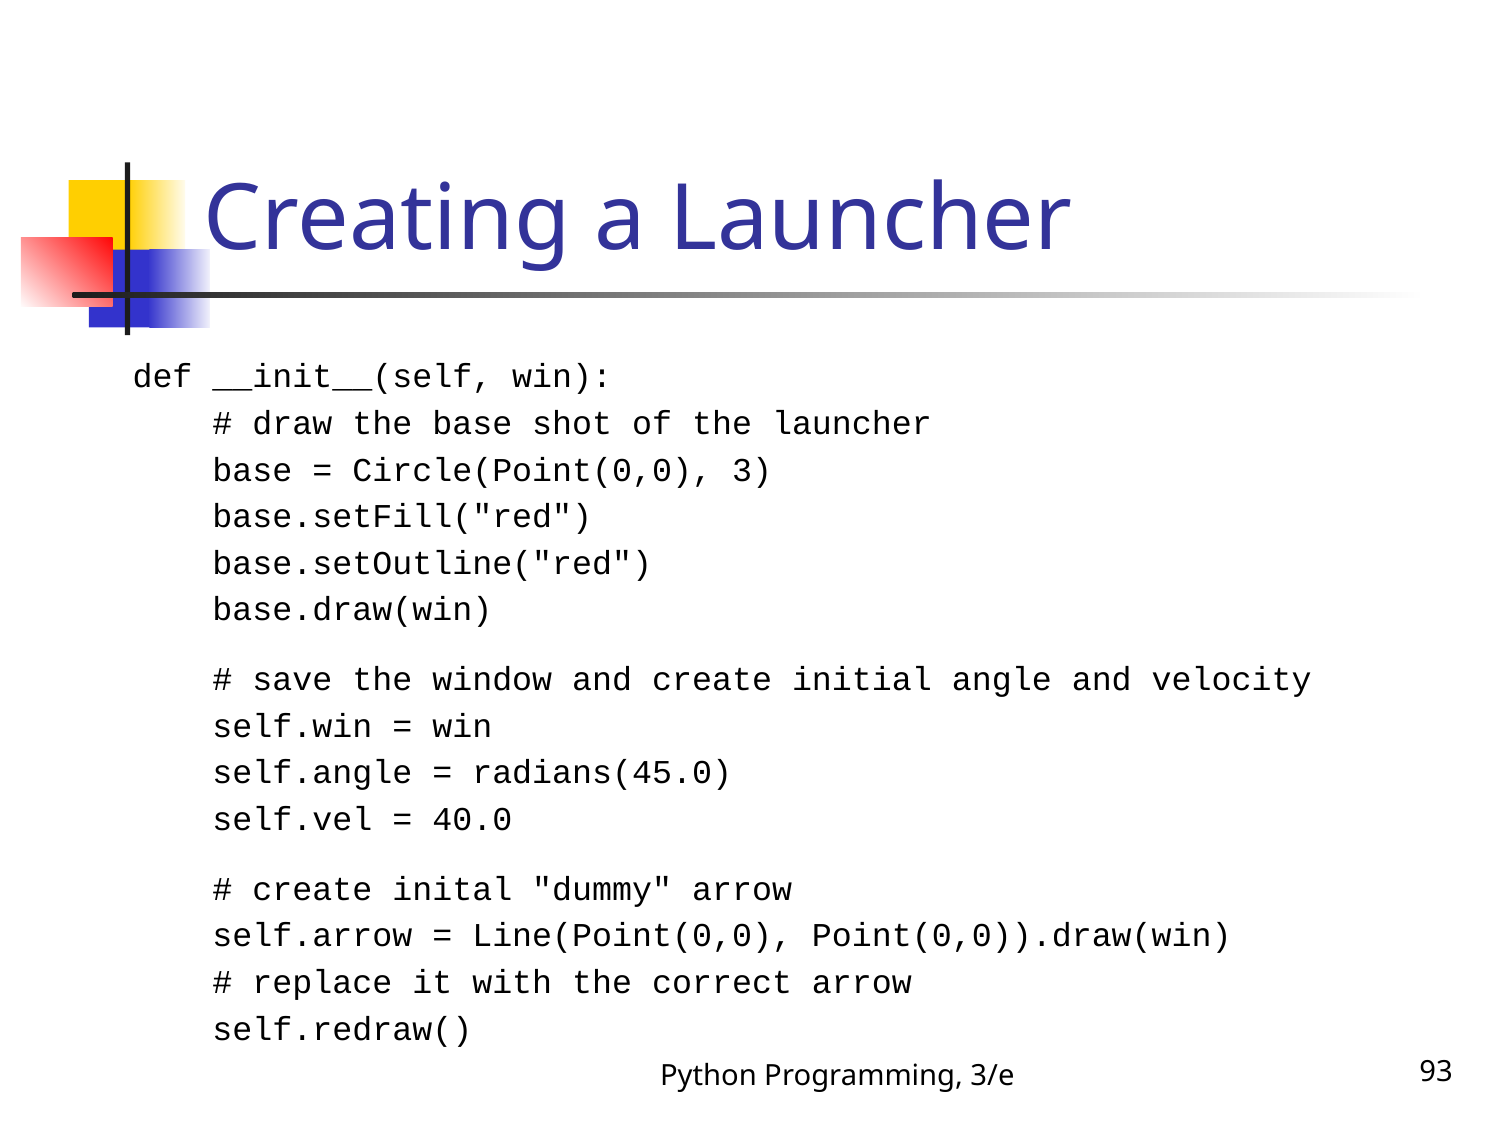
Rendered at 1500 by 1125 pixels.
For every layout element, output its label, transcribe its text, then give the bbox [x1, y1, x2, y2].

footer Python Programming, 3/e [599, 1023, 1076, 1100]
list def __init__(self, win): # draw the base shot of the launcher base = Circle(Point(0,0), 3) base.setFill("red") base.setOutline("red") base.draw(win) # save the window and create initial angle and velocity self.win = win self.angle = radians(45.0) self.vel = 40.0 # create inital "dummy" arrow self.arrow = Line(Point(0,0), Point(0,0)).draw(win) # replace it with the correct arrow self.redraw() [37, 346, 1500, 1022]
title Creating a Launcher [188, 35, 1468, 275]
slide_number 93 [1154, 1023, 1468, 1100]
